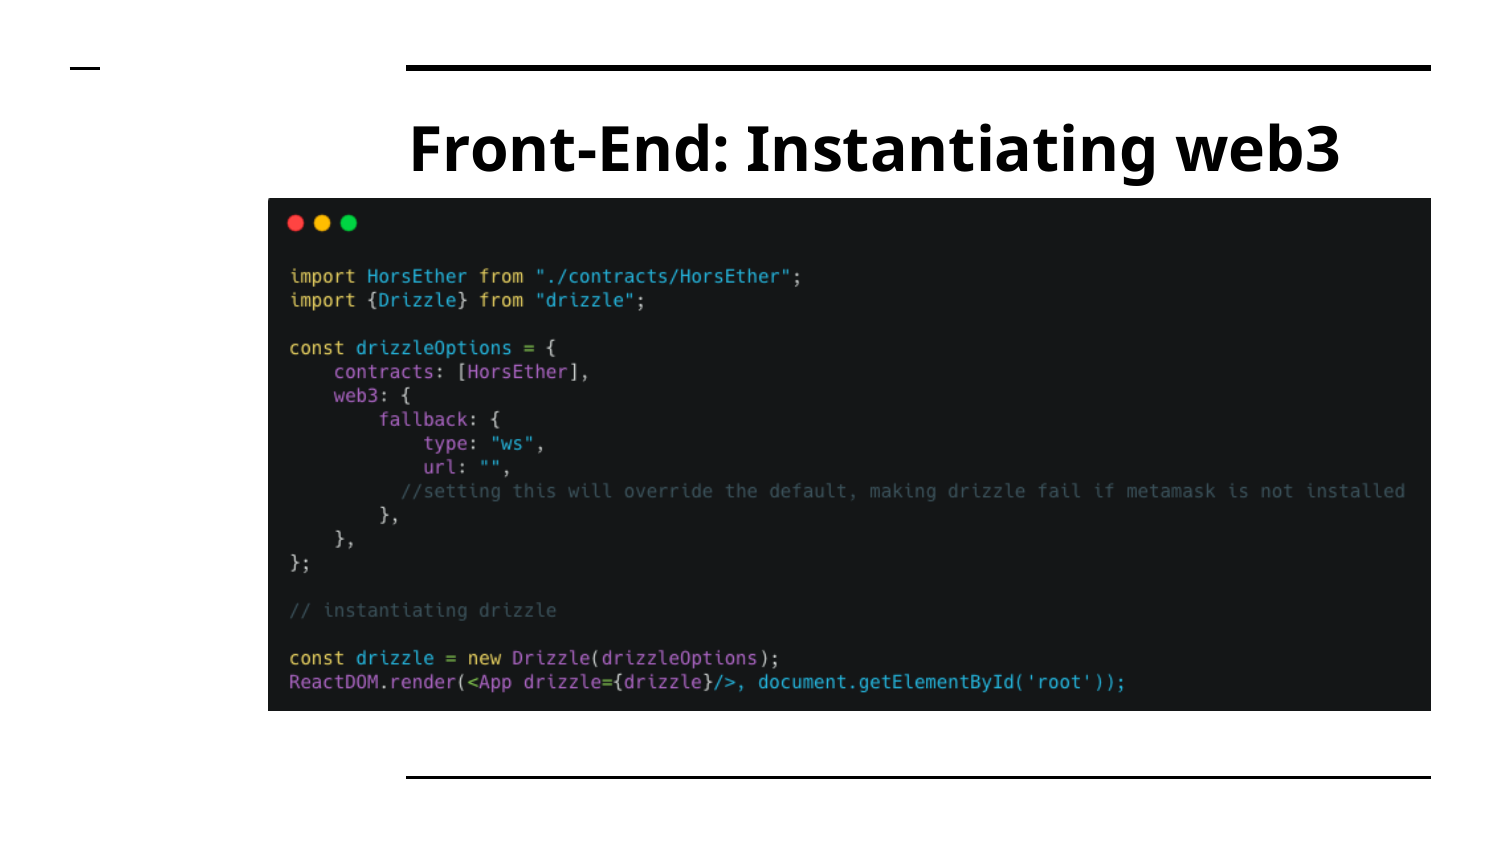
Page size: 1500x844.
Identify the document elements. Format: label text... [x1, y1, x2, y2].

picture [268, 198, 1431, 711]
title Front-End: Instantiating web3 [393, 94, 1431, 198]
